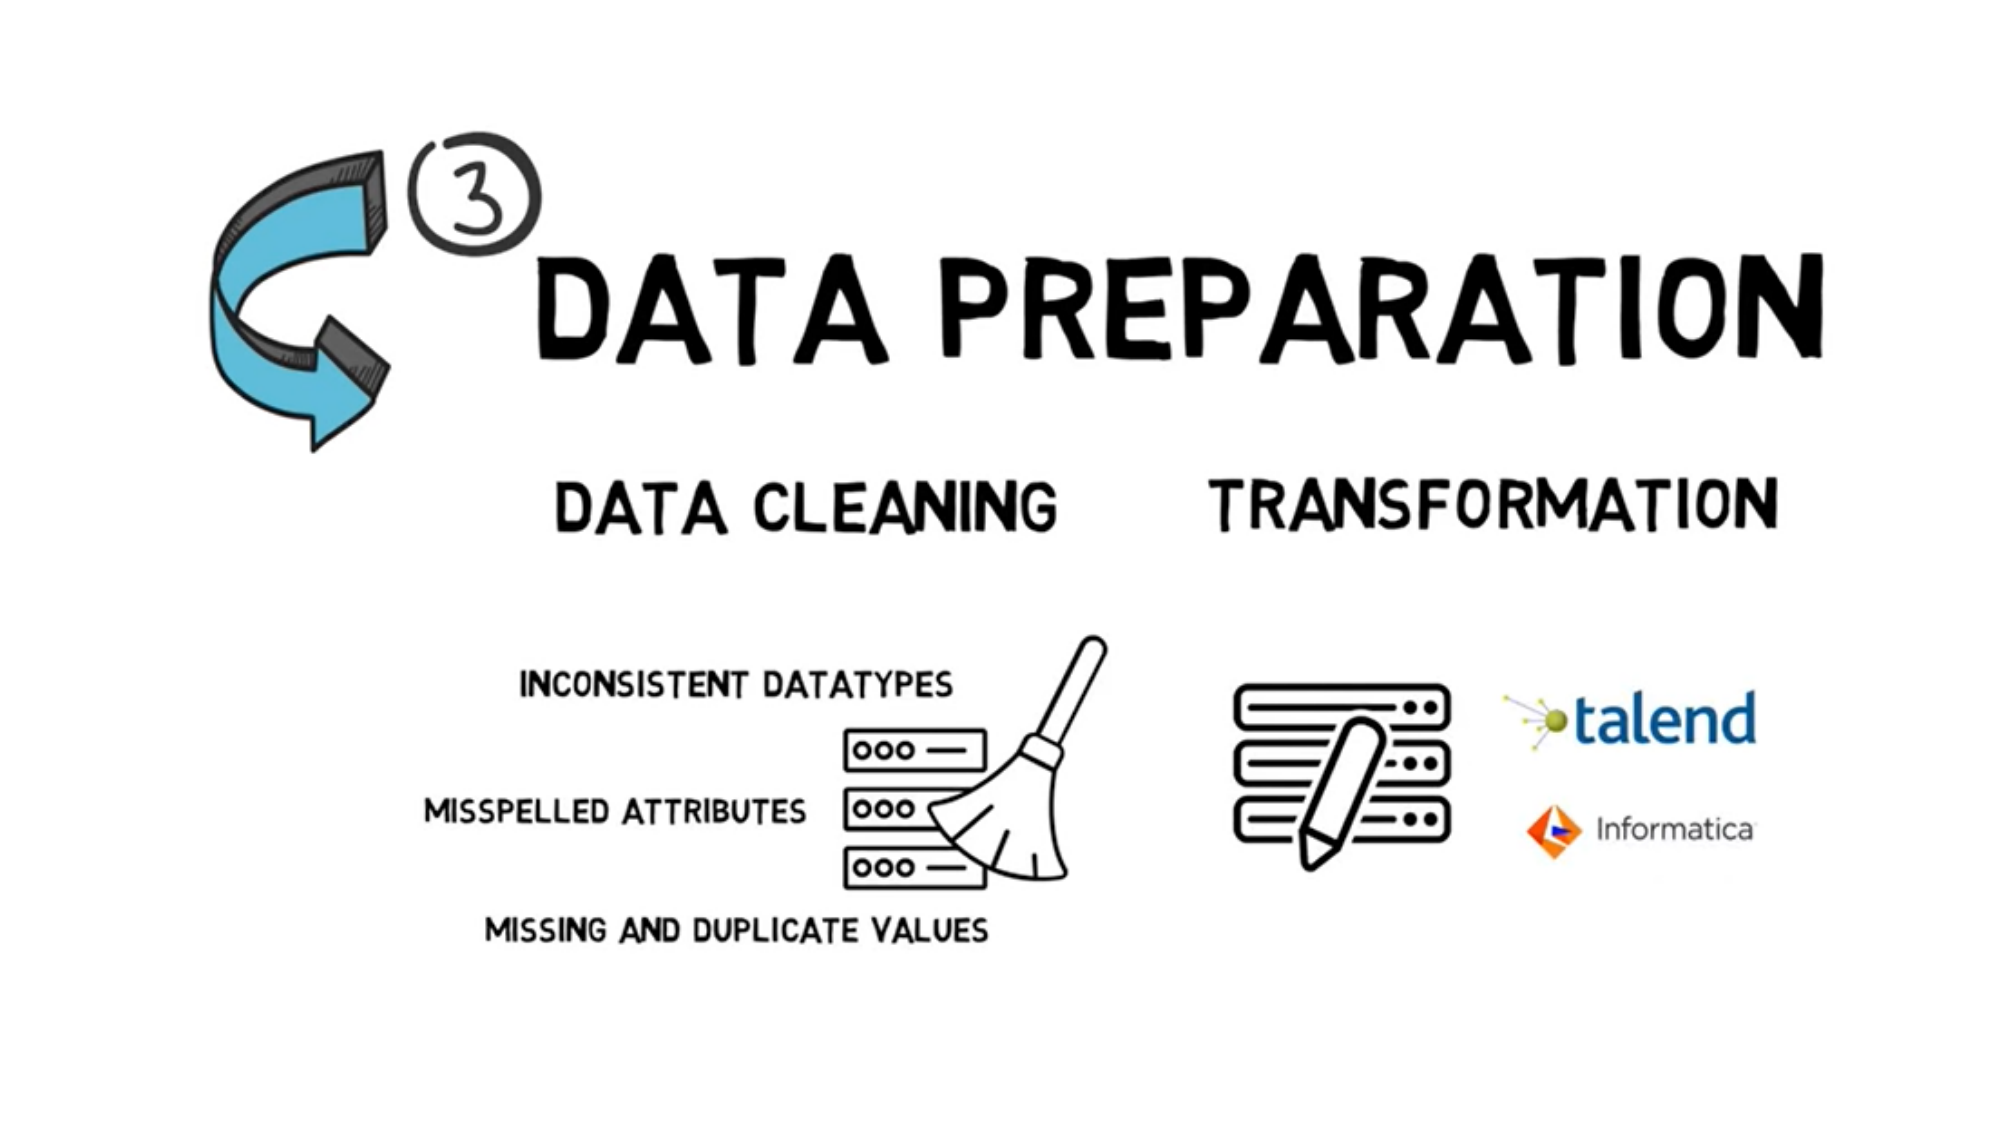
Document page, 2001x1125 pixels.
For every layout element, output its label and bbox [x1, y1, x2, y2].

picture [118, 59, 1979, 1080]
